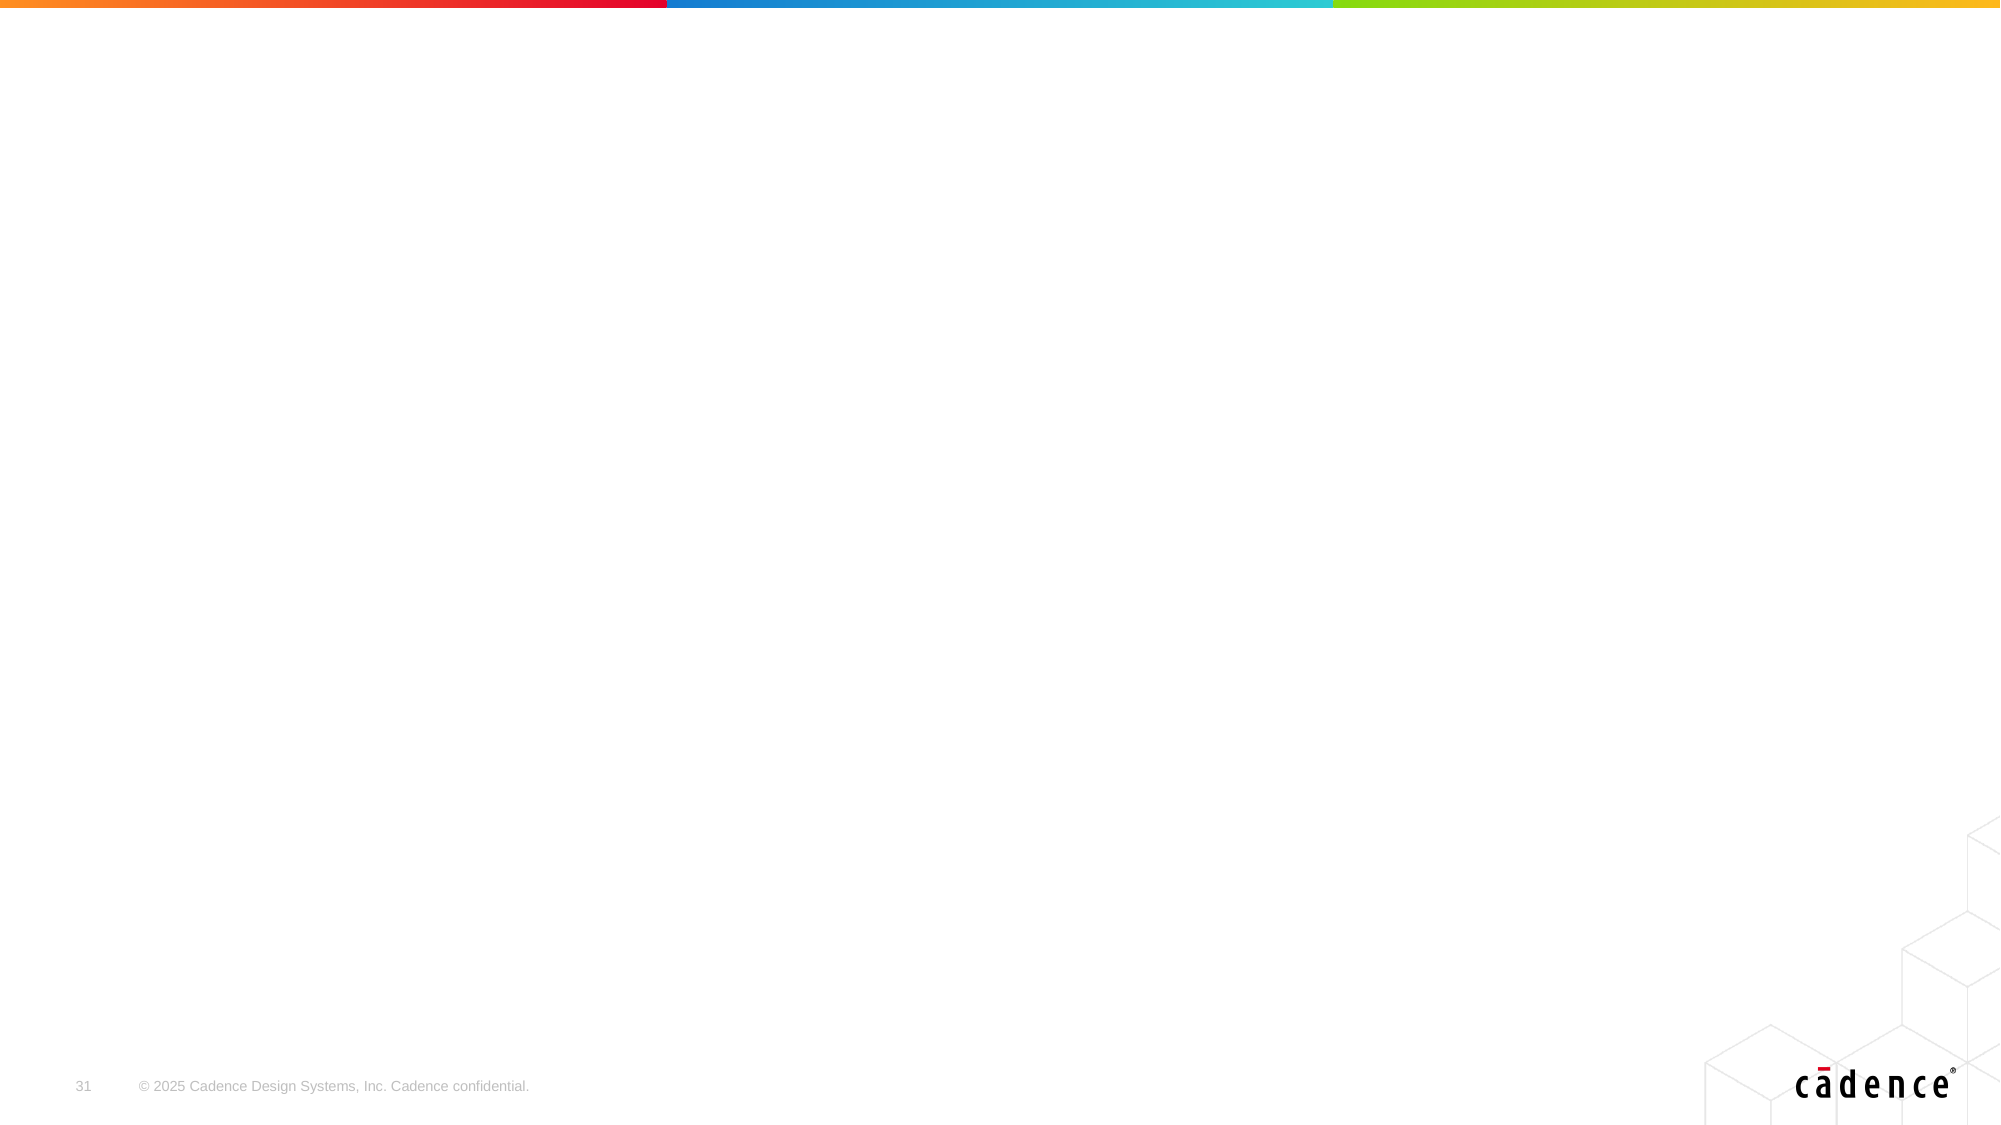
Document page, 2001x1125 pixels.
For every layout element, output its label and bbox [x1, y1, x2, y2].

picture [1643, 44, 2000, 1125]
